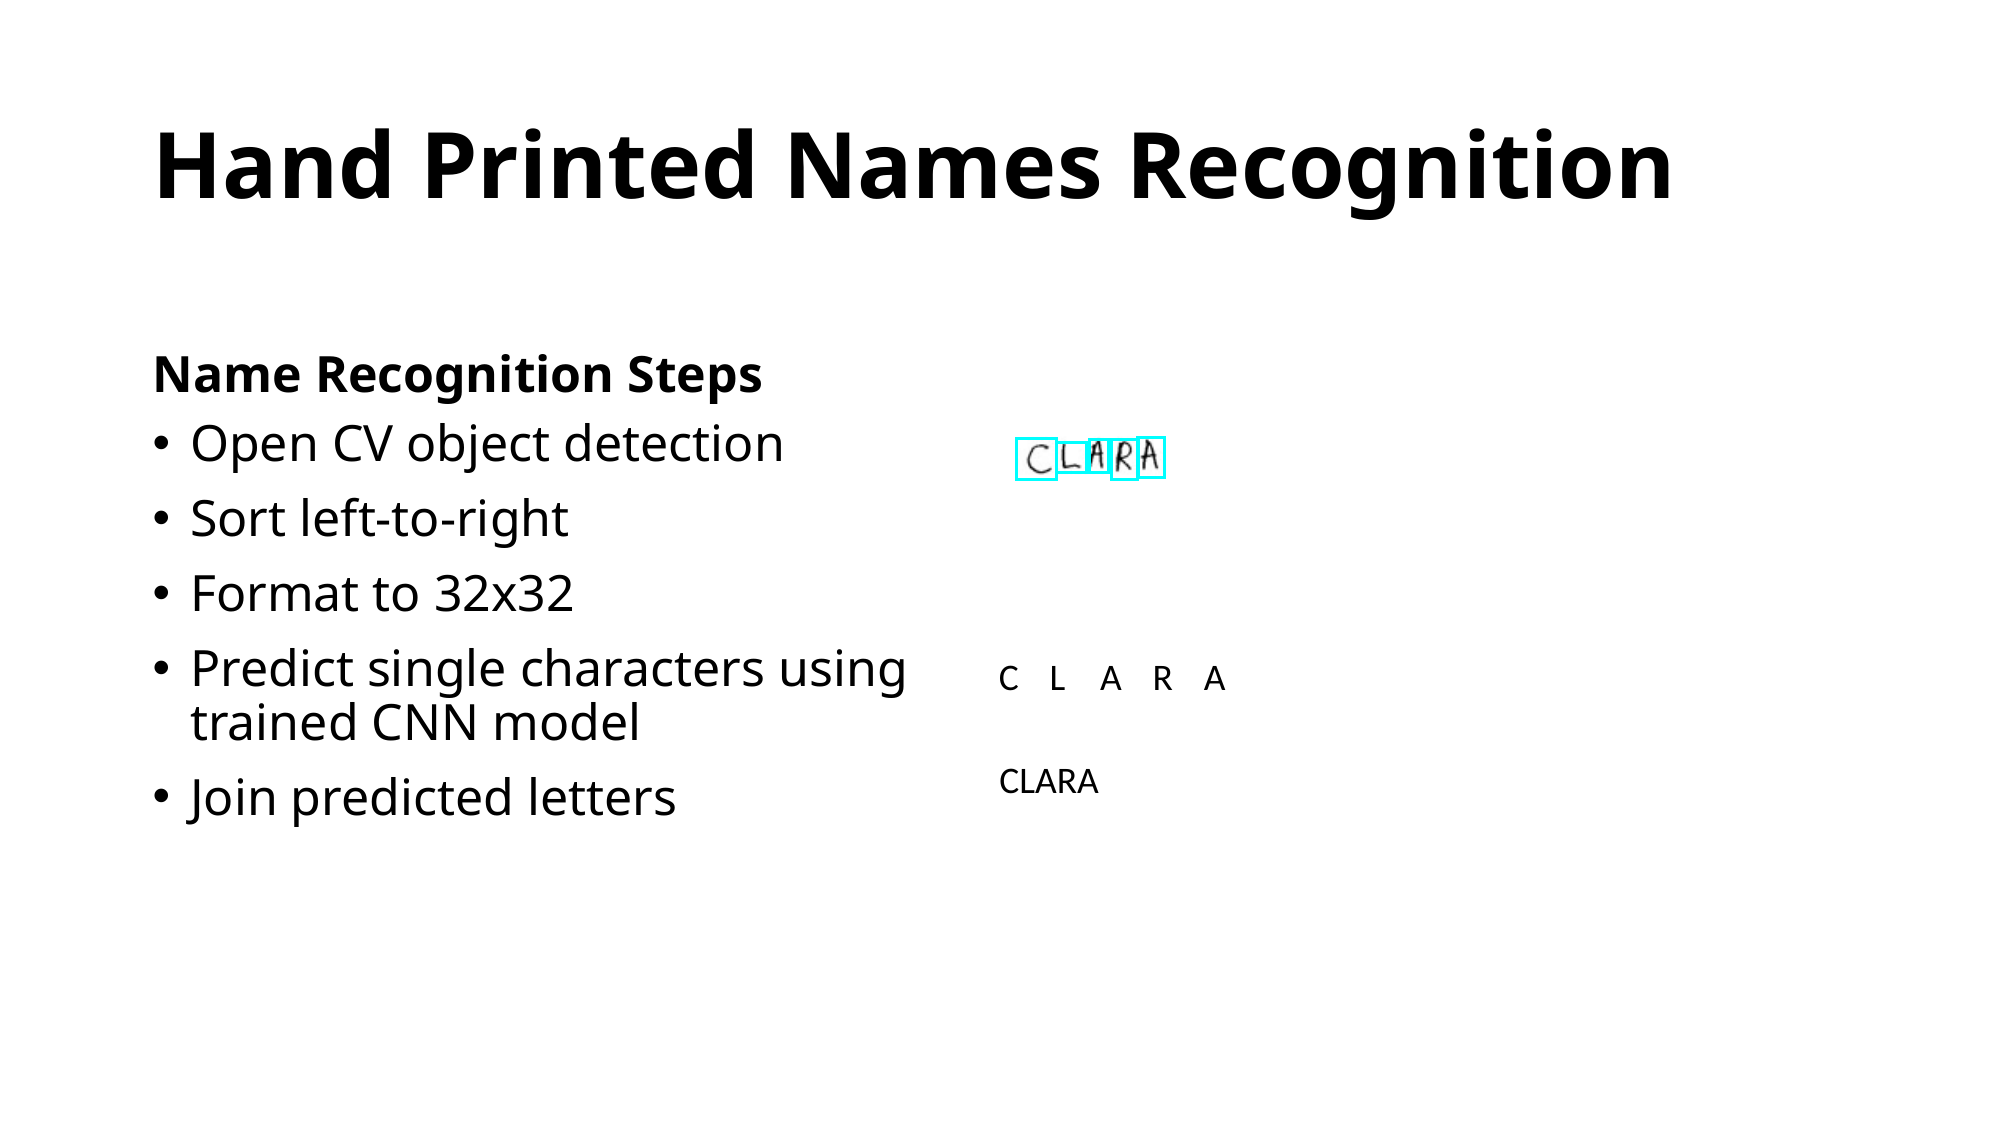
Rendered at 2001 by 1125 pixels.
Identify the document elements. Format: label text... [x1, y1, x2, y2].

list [1016, 424, 1523, 494]
title Hand Printed Names Recognition [137, 59, 1863, 278]
list Name Recognition Steps [137, 275, 984, 410]
text_box C [984, 645, 1034, 705]
text_box A [1188, 645, 1241, 705]
text_box L [1034, 645, 1081, 706]
text_box CLARA [984, 748, 1114, 809]
list Open CV object detection Sort left-to-right Format to 32x32 Predict single characters using trained CNN model Join predicted letters [137, 410, 984, 1016]
text_box A [1085, 645, 1137, 705]
text_box R [1137, 645, 1188, 705]
